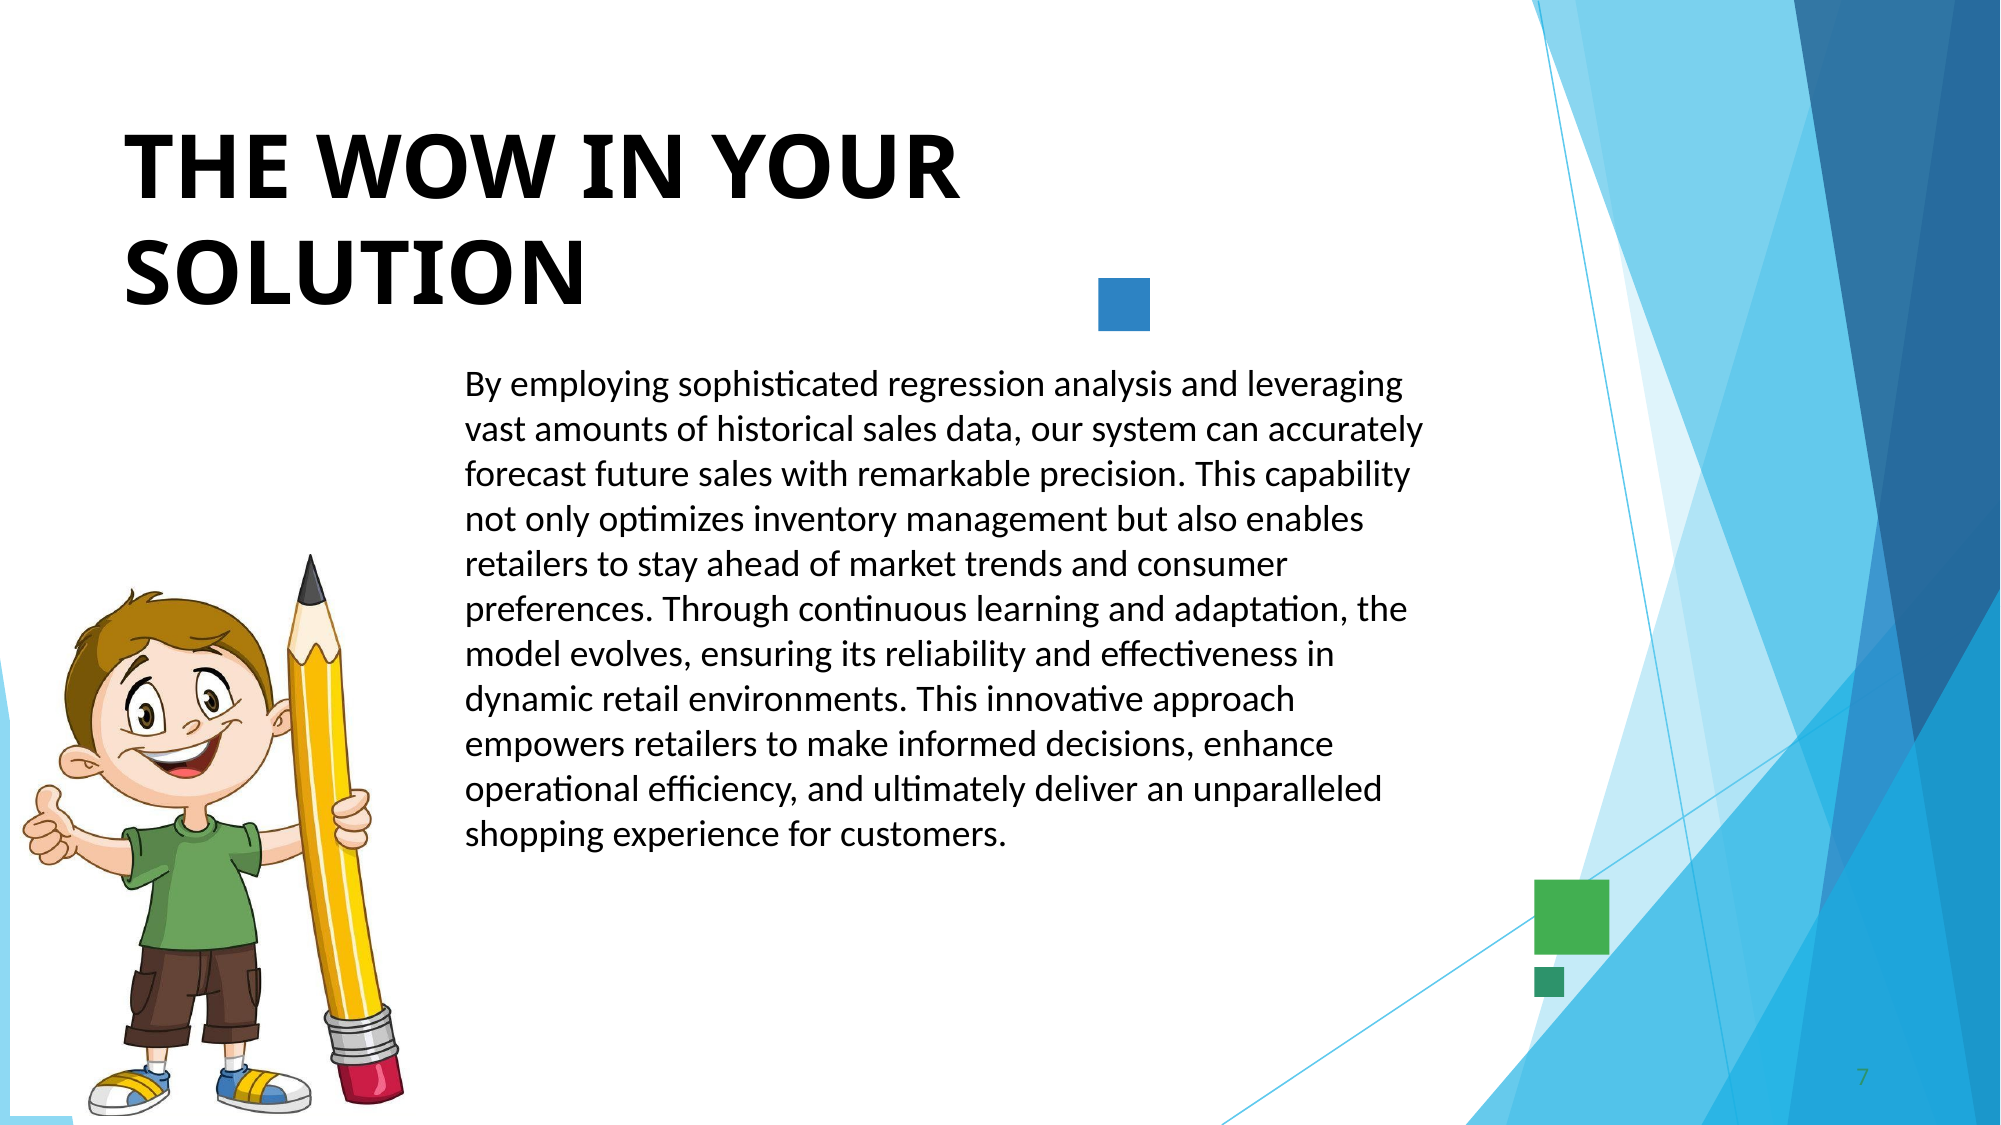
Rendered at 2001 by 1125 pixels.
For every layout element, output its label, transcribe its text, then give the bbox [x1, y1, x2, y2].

text_box 7 [1849, 1061, 1888, 1095]
text_box [1534, 967, 1565, 997]
picture [10, 554, 416, 1116]
text_box By employing sophisticated regression analysis and leveraging vast amounts of historical sales data, our system can accurately forecast future sales with remarkable precision. This capability not only optimizes inventory management but also enables retailers to stay ahead of market trends and consumer preferences. Through continuous learning and adaptation, the model evolves, ensuring its reliability and effectiveness in dynamic retail environments. This innovative approach empowers retailers to make informed decisions, enhance operational efficiency, and ultimately deliver an unparalleled shopping experience for customers. [450, 351, 1450, 1087]
text_box [1534, 879, 1610, 955]
text_box [1098, 323, 1150, 332]
title THE WOW IN YOUR SOLUTION [121, 107, 1359, 323]
